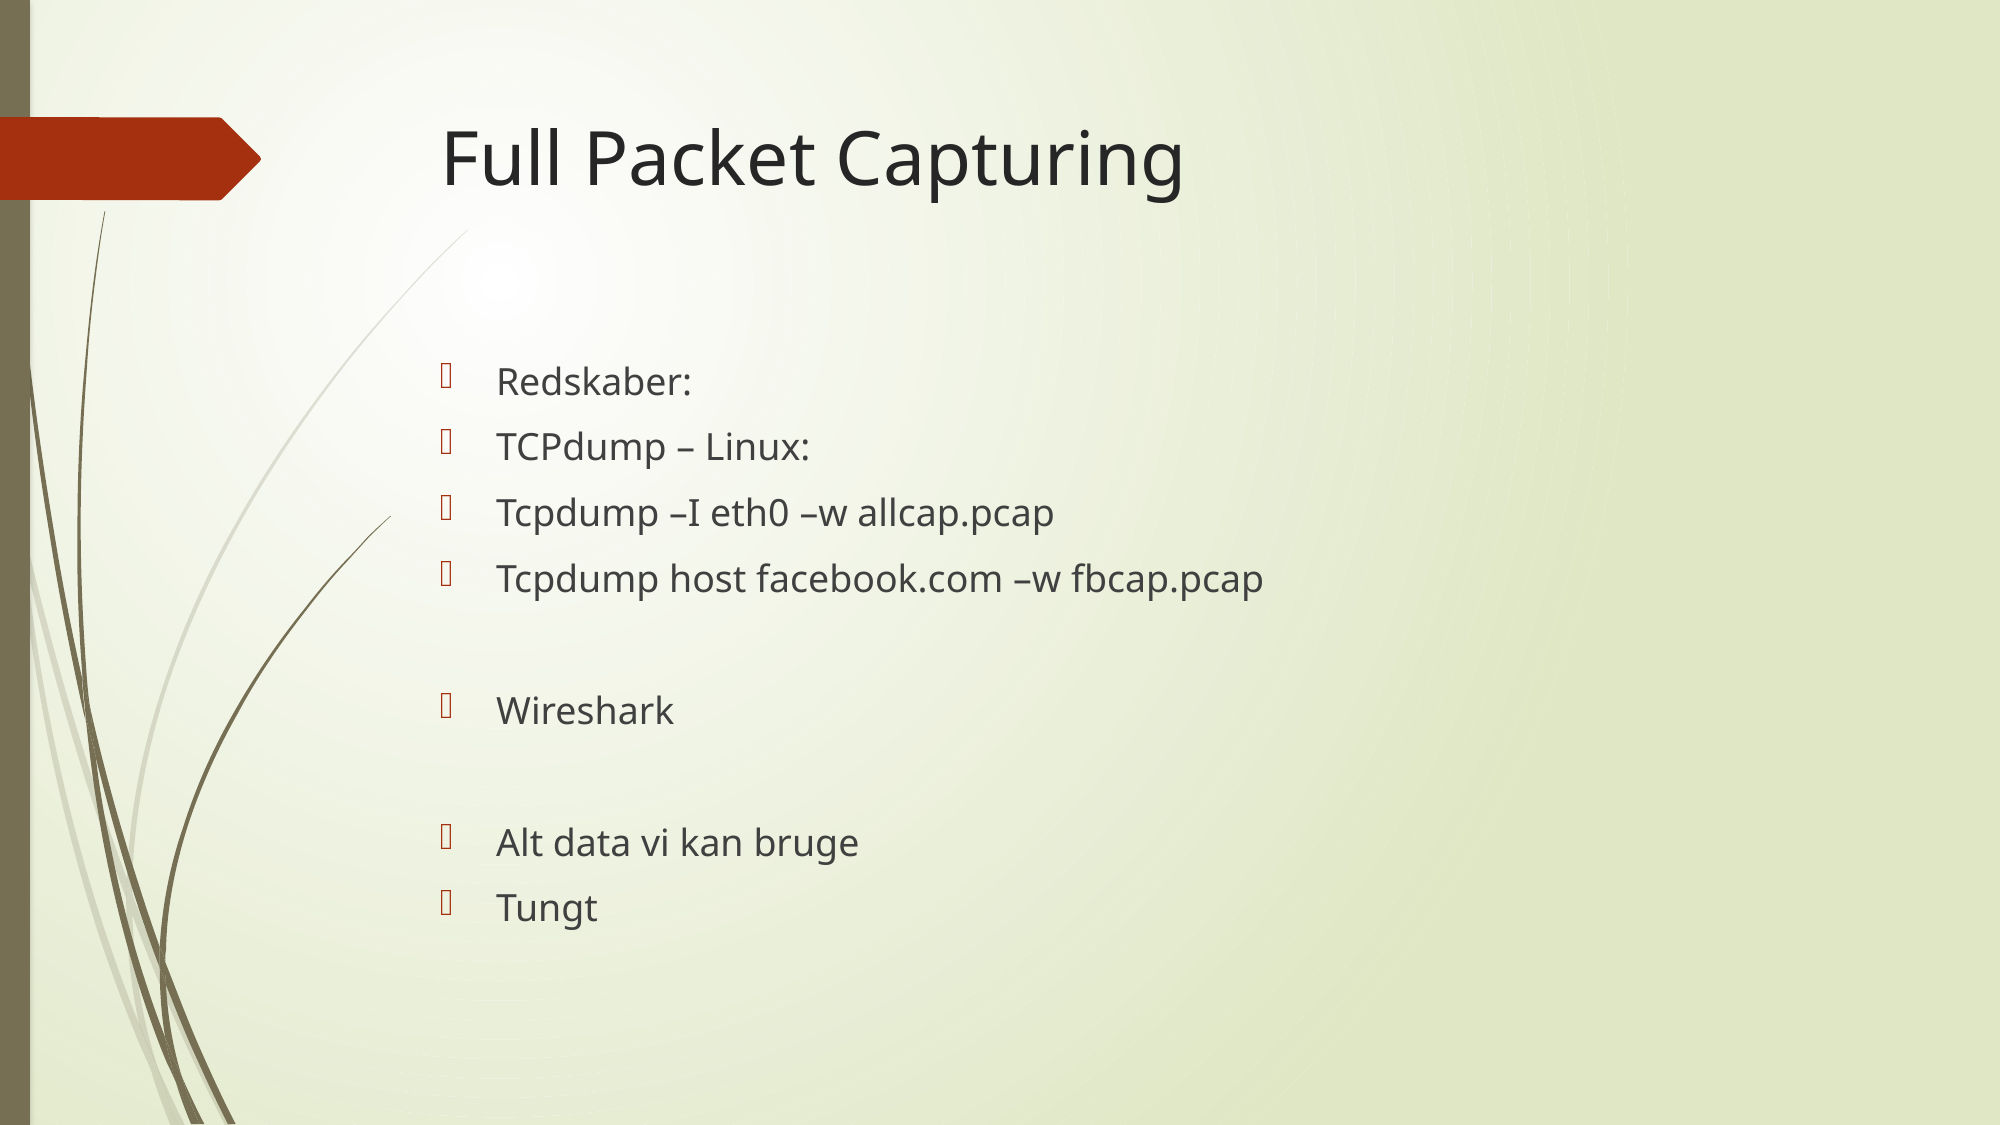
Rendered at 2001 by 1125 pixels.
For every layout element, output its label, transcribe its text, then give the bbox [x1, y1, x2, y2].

list Redskaber: TCPdump – Linux: Tcpdump –I eth0 –w allcap.pcap Tcpdump host facebook.com –w fbcap.pcap Wireshark Alt data vi kan bruge Tungt [424, 350, 1888, 970]
title Full Packet Capturing [425, 102, 1888, 313]
